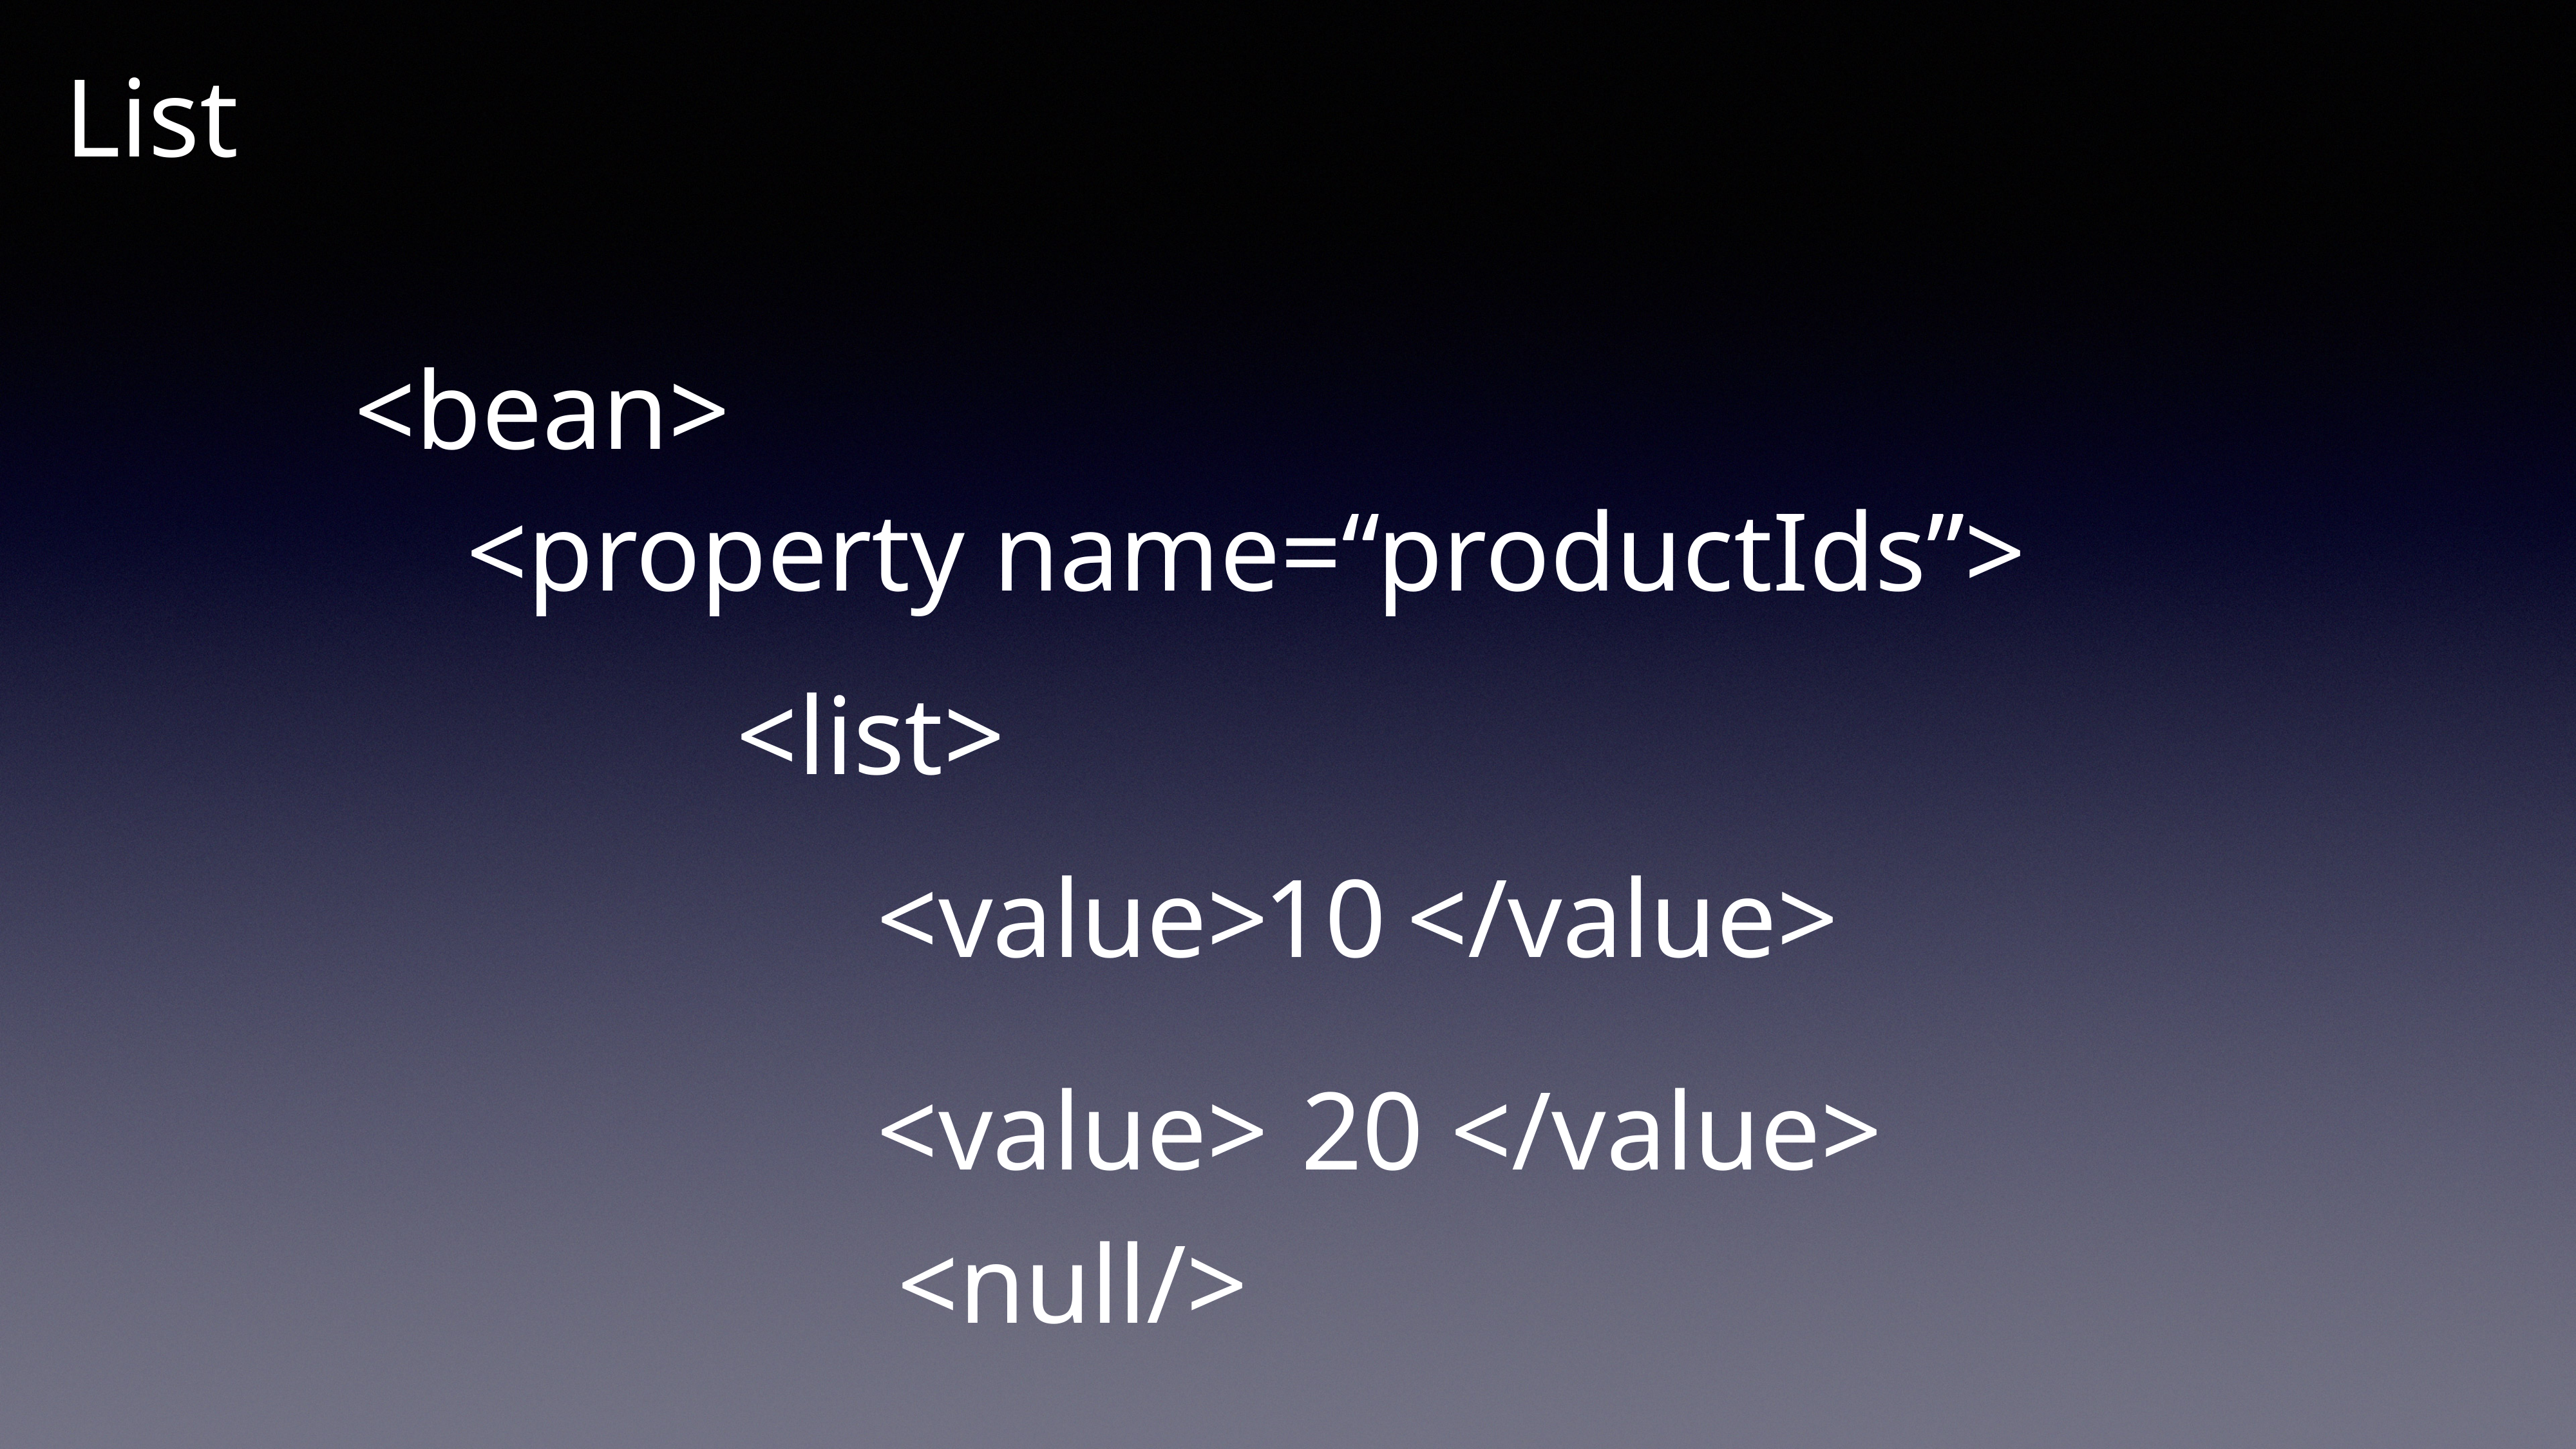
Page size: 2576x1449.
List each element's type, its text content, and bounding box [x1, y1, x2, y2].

text_box <list> [731, 661, 1011, 801]
picture [0, 0, 2576, 1449]
text_box <bean> [348, 336, 736, 476]
text_box 10 [1258, 844, 1392, 984]
text_box <null/> [892, 1210, 1255, 1350]
text_box <value> [871, 1057, 1275, 1197]
text_box </value> [1445, 1057, 1889, 1197]
text_box 20 [1295, 1057, 1430, 1197]
text_box <value> [871, 844, 1258, 984]
text_box <property name=“productIds”> [461, 478, 2033, 618]
text_box </value> [1401, 844, 1845, 984]
text_box List [59, 44, 245, 184]
